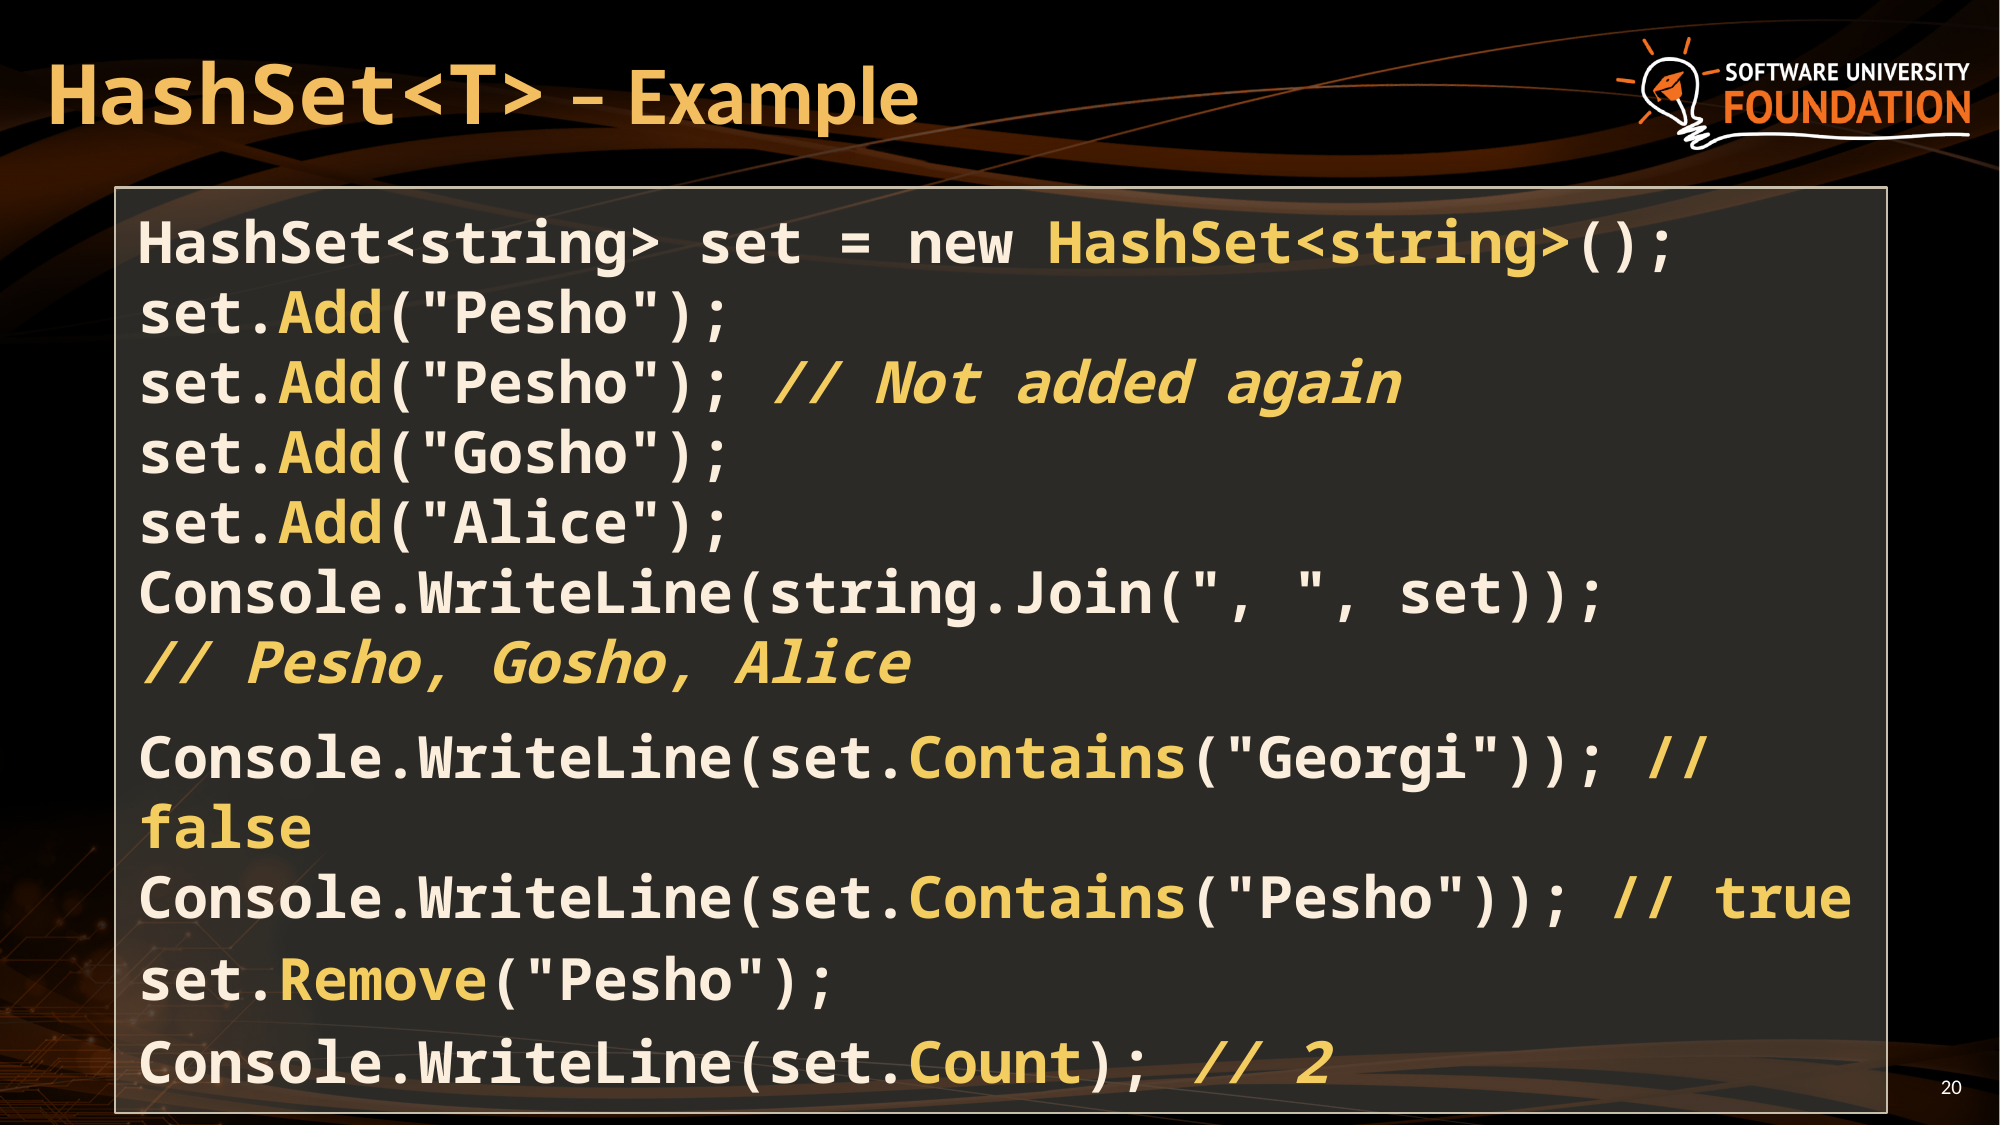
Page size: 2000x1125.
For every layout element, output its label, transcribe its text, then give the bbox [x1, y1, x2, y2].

text_box HashSet<string> set = new HashSet<string>(); set.Add("Pesho"); set.Add("Pesho"); // Not added again set.Add("Gosho"); set.Add("Alice"); Console.WriteLine(string.Join(", ", set)); // Pesho, Gosho, Alice Console.WriteLine(set.Contains("Georgi")); // false Console.WriteLine(set.Contains("Pesho")); // true set.Remove("Pesho"); Console.WriteLine(set.Count); // 2 [114, 187, 1888, 1113]
title HashSet<T> – Example [30, 6, 1602, 189]
picture [0, 0, 2000, 1125]
slide_number 20 [1897, 1070, 1968, 1103]
